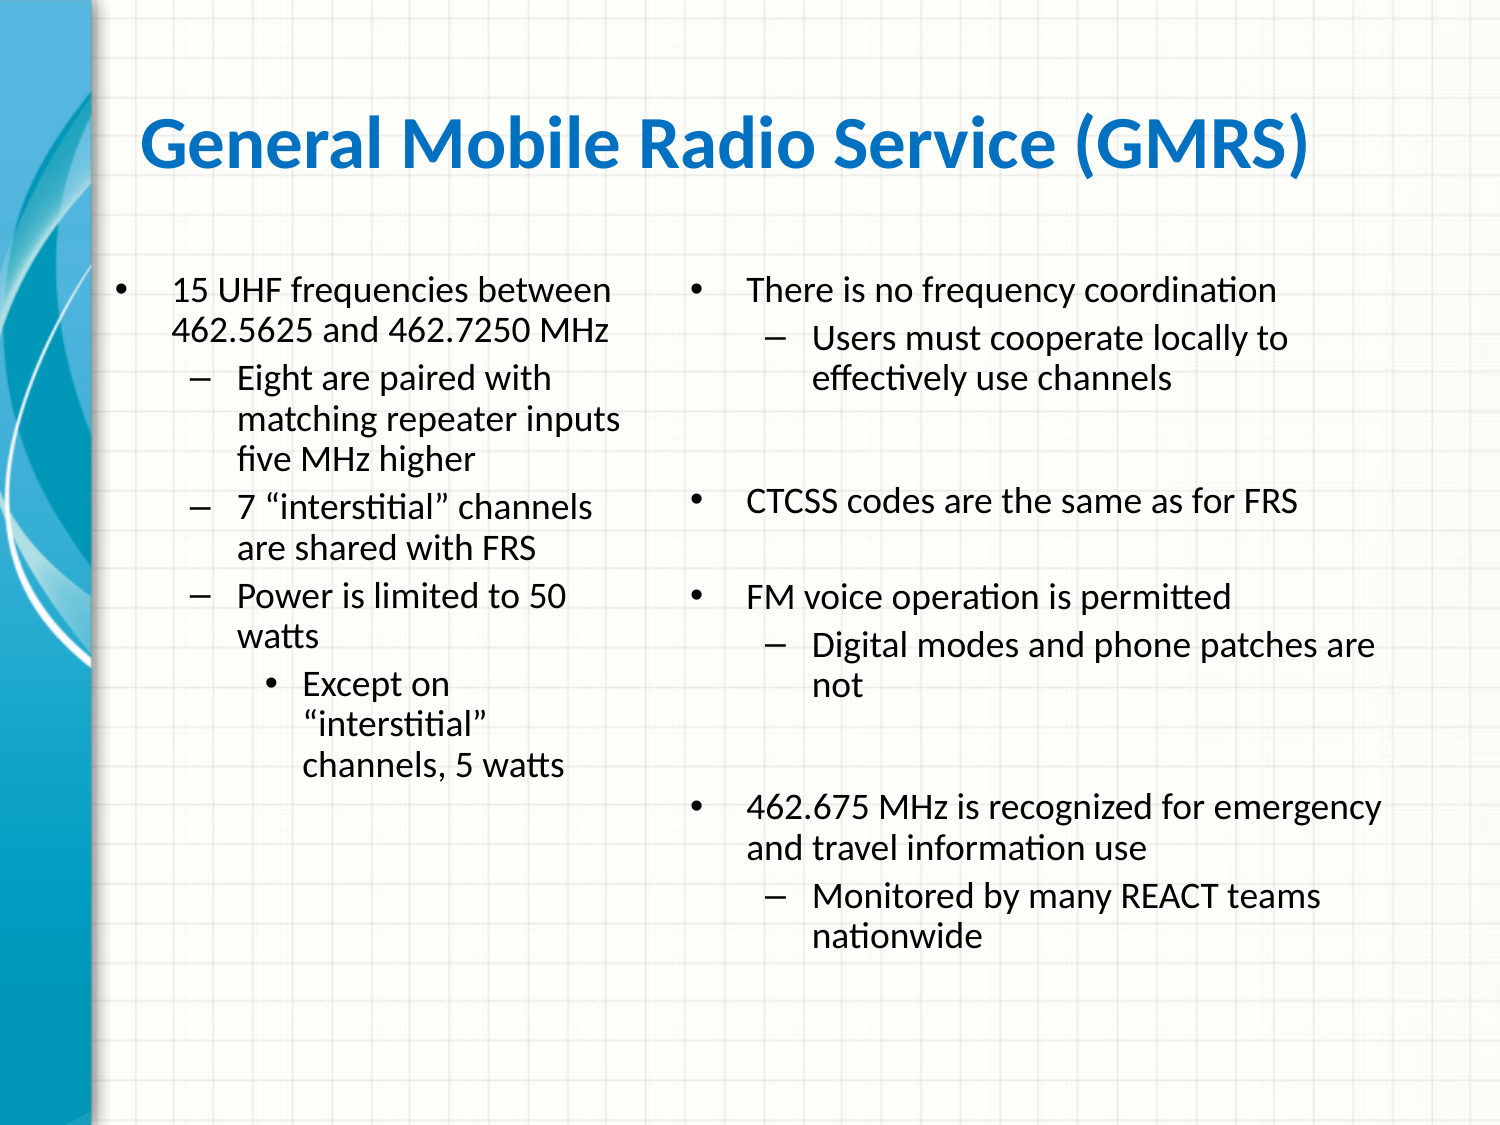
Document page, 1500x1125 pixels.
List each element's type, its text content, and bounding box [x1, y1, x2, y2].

title General Mobile Radio Service (GMRS) [125, 45, 1450, 233]
picture [0, 0, 1500, 1125]
list There is no frequency coordination Users must cooperate locally to effectively use channels CTCSS codes are the same as for FRS FM voice operation is permitted Digital modes and phone patches are not 462.675 MHz is recognized for emergency and travel information use Monitored by many REACT teams nationwide [675, 262, 1438, 938]
list 15 UHF frequencies between 462.5625 and 462.7250 MHz Eight are paired with matching repeater inputs five MHz higher 7 “interstitial” channels are shared with FRS Power is limited to 50 watts Except on “interstitial” channels, 5 watts [99, 262, 638, 938]
